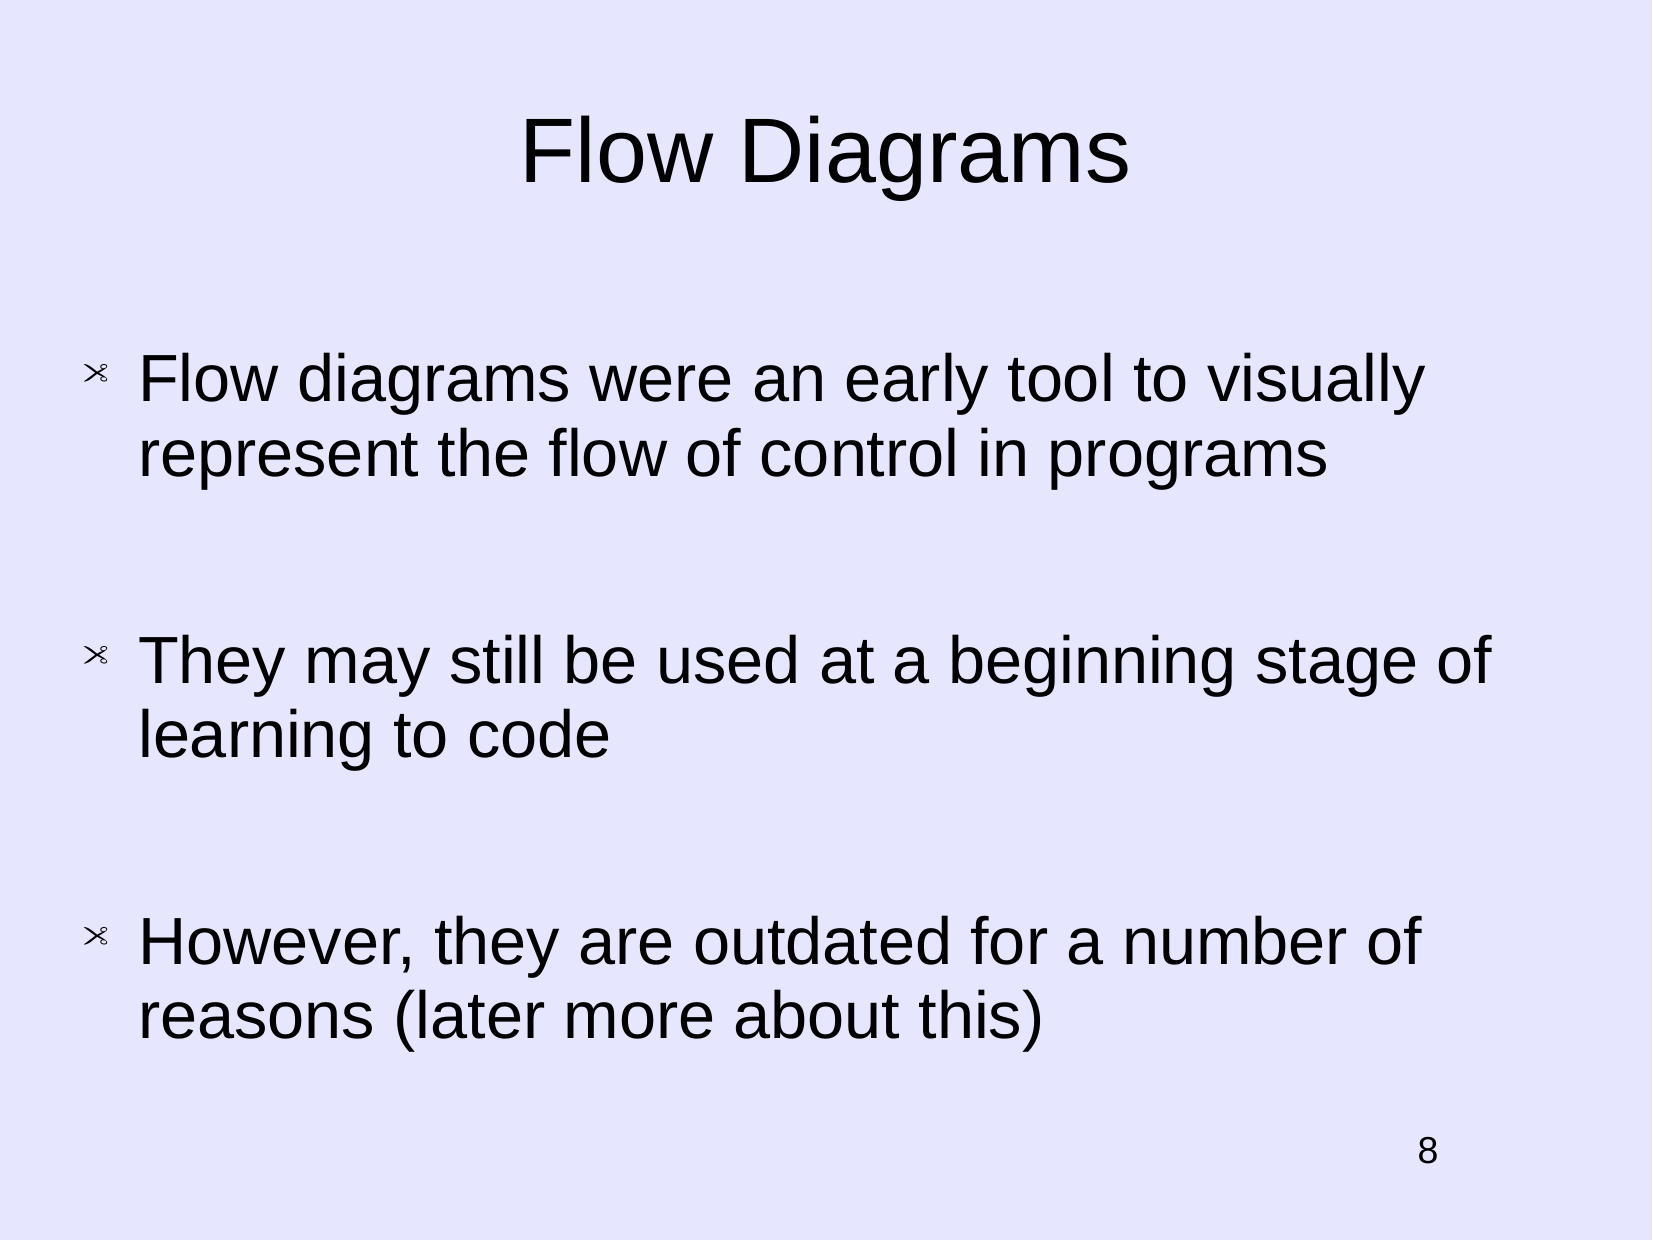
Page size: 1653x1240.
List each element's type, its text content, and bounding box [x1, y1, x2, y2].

slide_number 8 [1417, 1161, 1569, 1173]
list Flow diagrams were an early tool to visually represent the flow of control in programs They may still be used at a beginning stage of learning to code However, they are outdated for a number of reasons (later more about this) [82, 341, 1570, 1161]
title Flow Diagrams [82, 56, 1570, 249]
